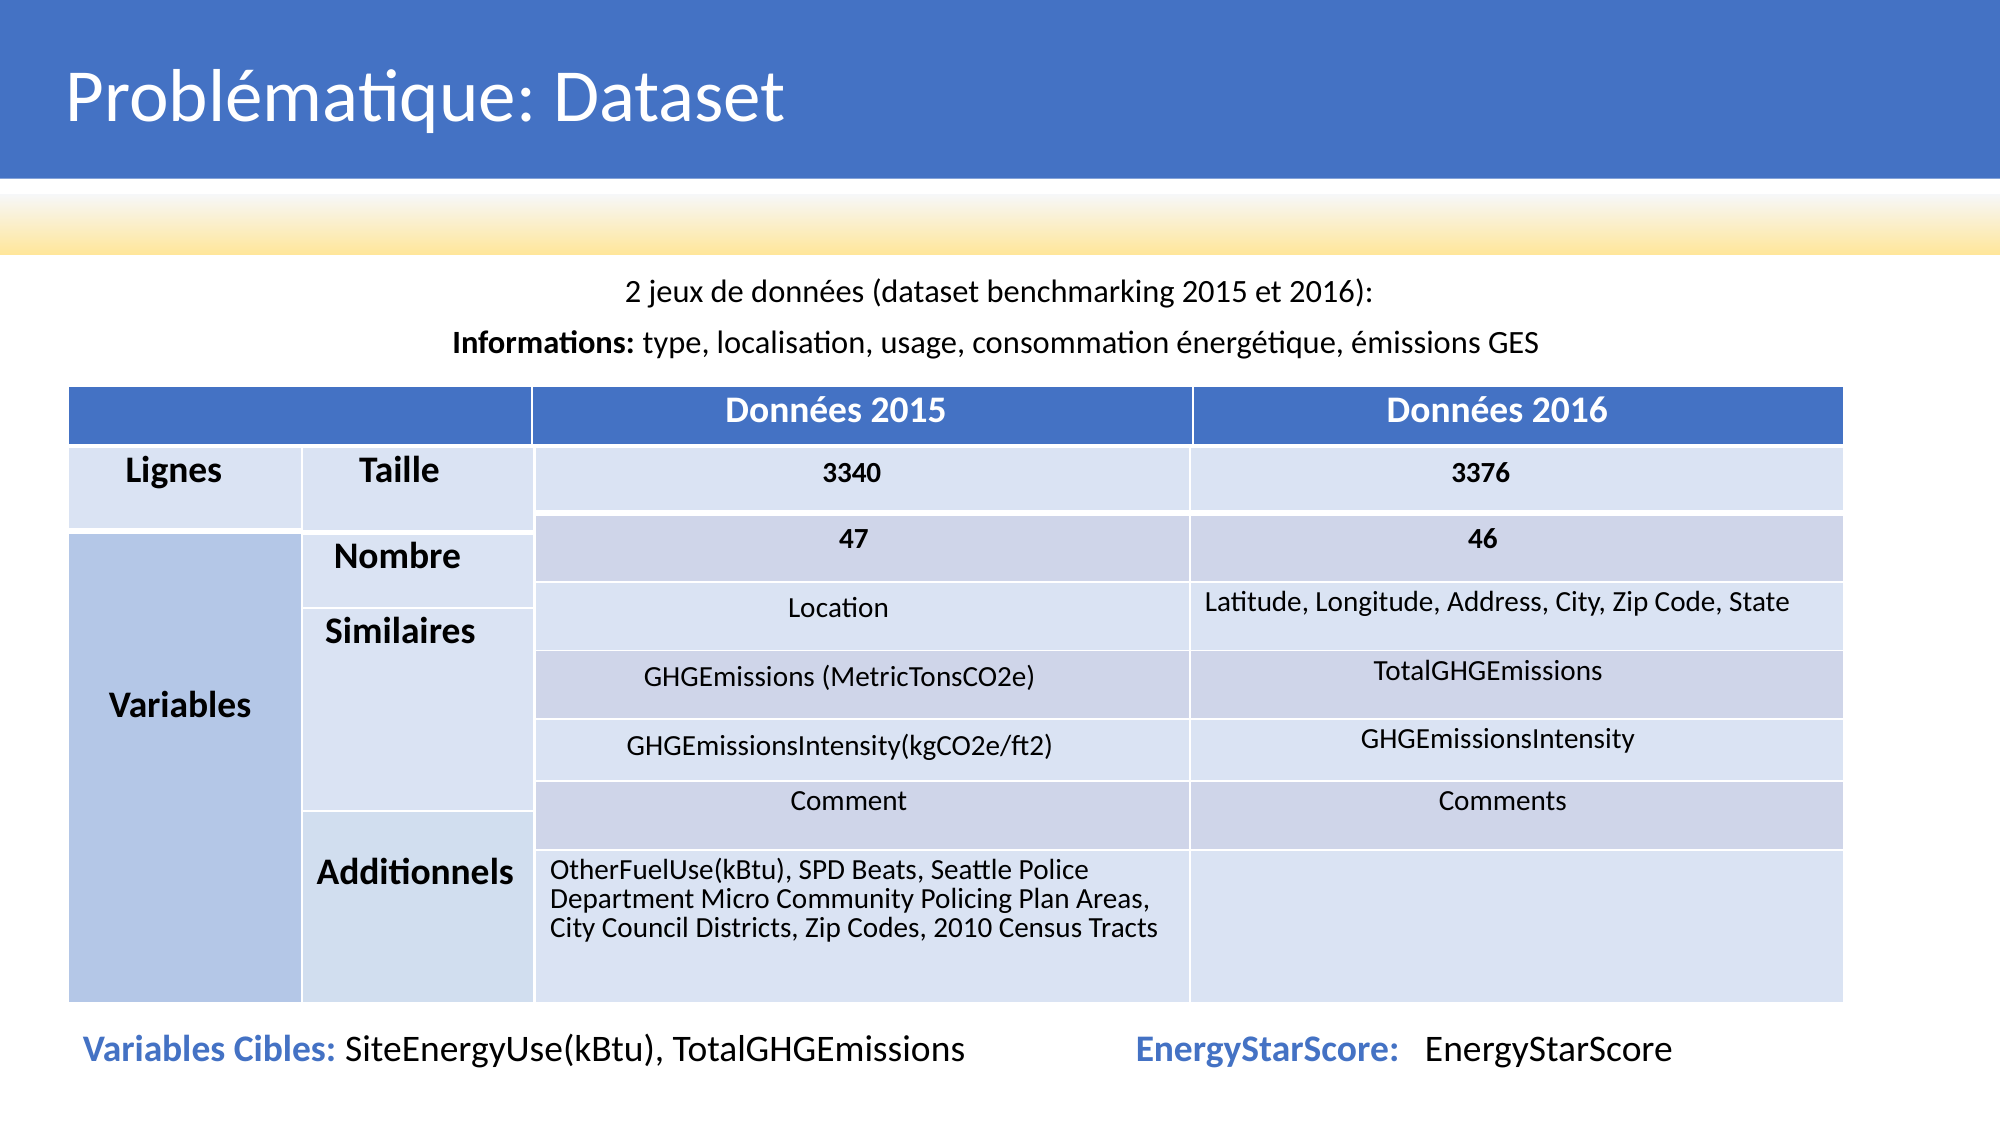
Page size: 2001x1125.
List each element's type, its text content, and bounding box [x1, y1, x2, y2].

text_box Variables Cibles: SiteEnergyUse(kBtu), TotalGHGEmissions EnergyStarScore: EnergyStarScore [68, 1016, 1908, 1077]
table_cell Comments [1191, 782, 1843, 849]
table_header Données 2016 [1194, 387, 1843, 444]
table_header 3376 [1191, 448, 1843, 510]
table_cell [1191, 851, 1843, 1002]
table_header Taille [303, 448, 533, 530]
table_header [69, 387, 531, 444]
list 2 jeux de données (dataset benchmarking 2015 et 2016): Informations: type, localisation, usage, consommation énergétique, émissions GES [0, 267, 2000, 369]
table_cell GHGEmissionsIntensity(kgCO2e/ft2) [536, 720, 1189, 780]
table_cell GHGEmissions (MetricTonsCO2e) [536, 651, 1189, 718]
table_cell 46 [1191, 516, 1843, 581]
table_cell Latitude, Longitude, Address, City, Zip Code, State [1191, 583, 1843, 650]
table_cell Additionnels [303, 812, 533, 1002]
text_box [0, 194, 2000, 255]
table_cell TotalGHGEmissions [1191, 651, 1843, 718]
table_header Lignes [69, 448, 301, 528]
table_header Données 2015 [533, 387, 1192, 444]
table_cell Location [536, 583, 1189, 650]
text_box Problématique: Dataset [0, 0, 2000, 179]
table_cell OtherFuelUse(kBtu), SPD Beats, Seattle Police Department Micro Community Policing Plan Areas, City Council Districts, Zip Codes, 2010 Census Tracts [536, 851, 1189, 1002]
table_cell Variables [69, 534, 301, 1002]
table_cell Nombre [303, 535, 533, 607]
table_cell GHGEmissionsIntensity [1191, 720, 1843, 780]
table_cell Comment [536, 782, 1189, 849]
table_cell Similaires [303, 609, 533, 810]
table_cell 47 [536, 516, 1189, 581]
table_header 3340 [536, 448, 1189, 510]
